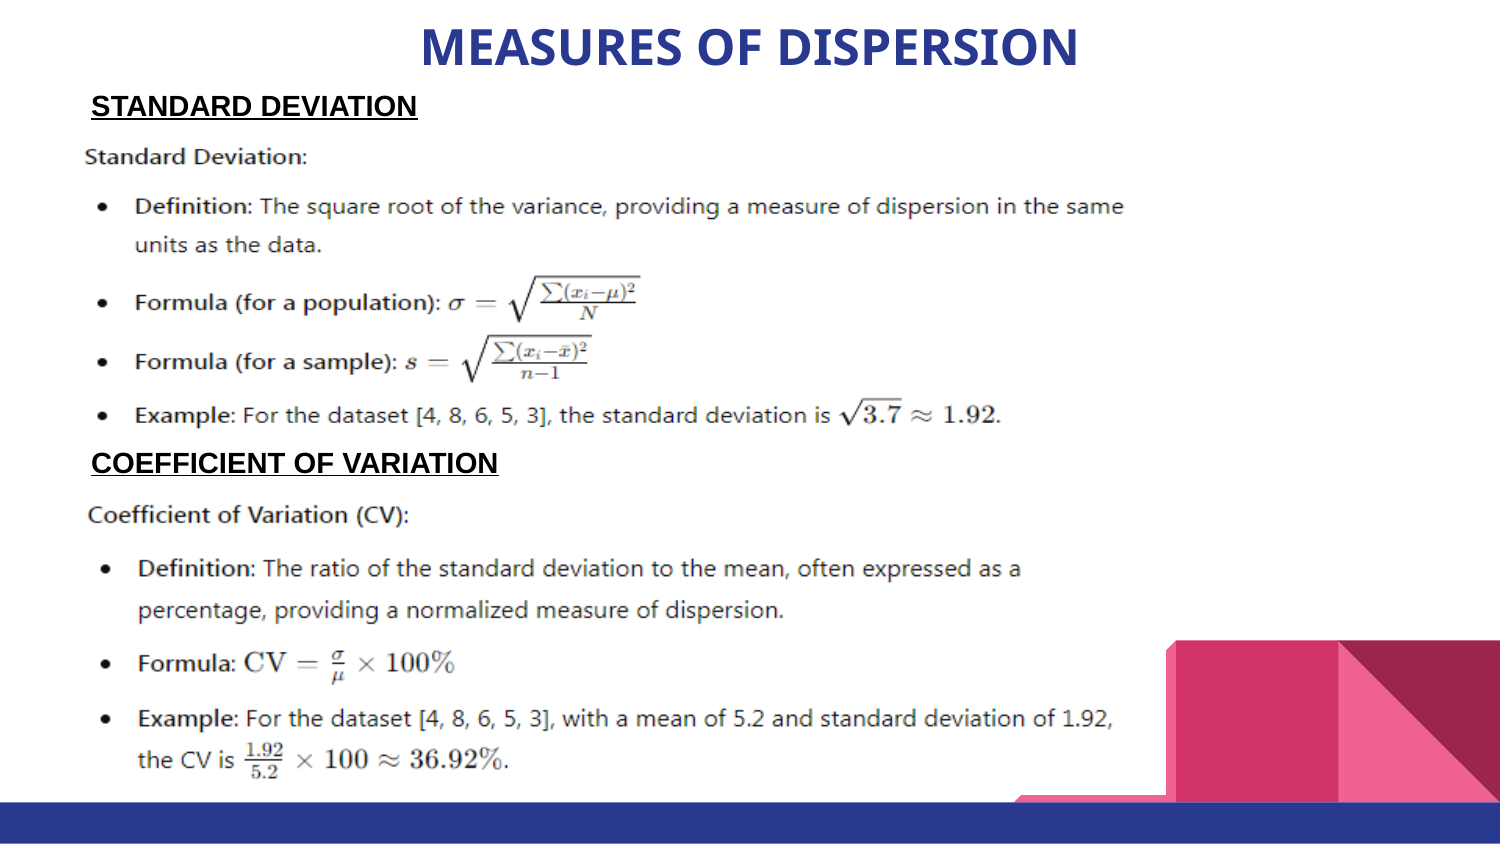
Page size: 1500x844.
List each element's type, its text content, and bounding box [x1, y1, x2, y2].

picture [75, 486, 1166, 795]
picture [76, 130, 1182, 445]
text_box COEFFICIENT OF VARIATION [76, 436, 1404, 487]
text_box STANDARD DEVIATION [76, 80, 1404, 130]
title MEASURES OF DISPERSION [0, 0, 1500, 87]
